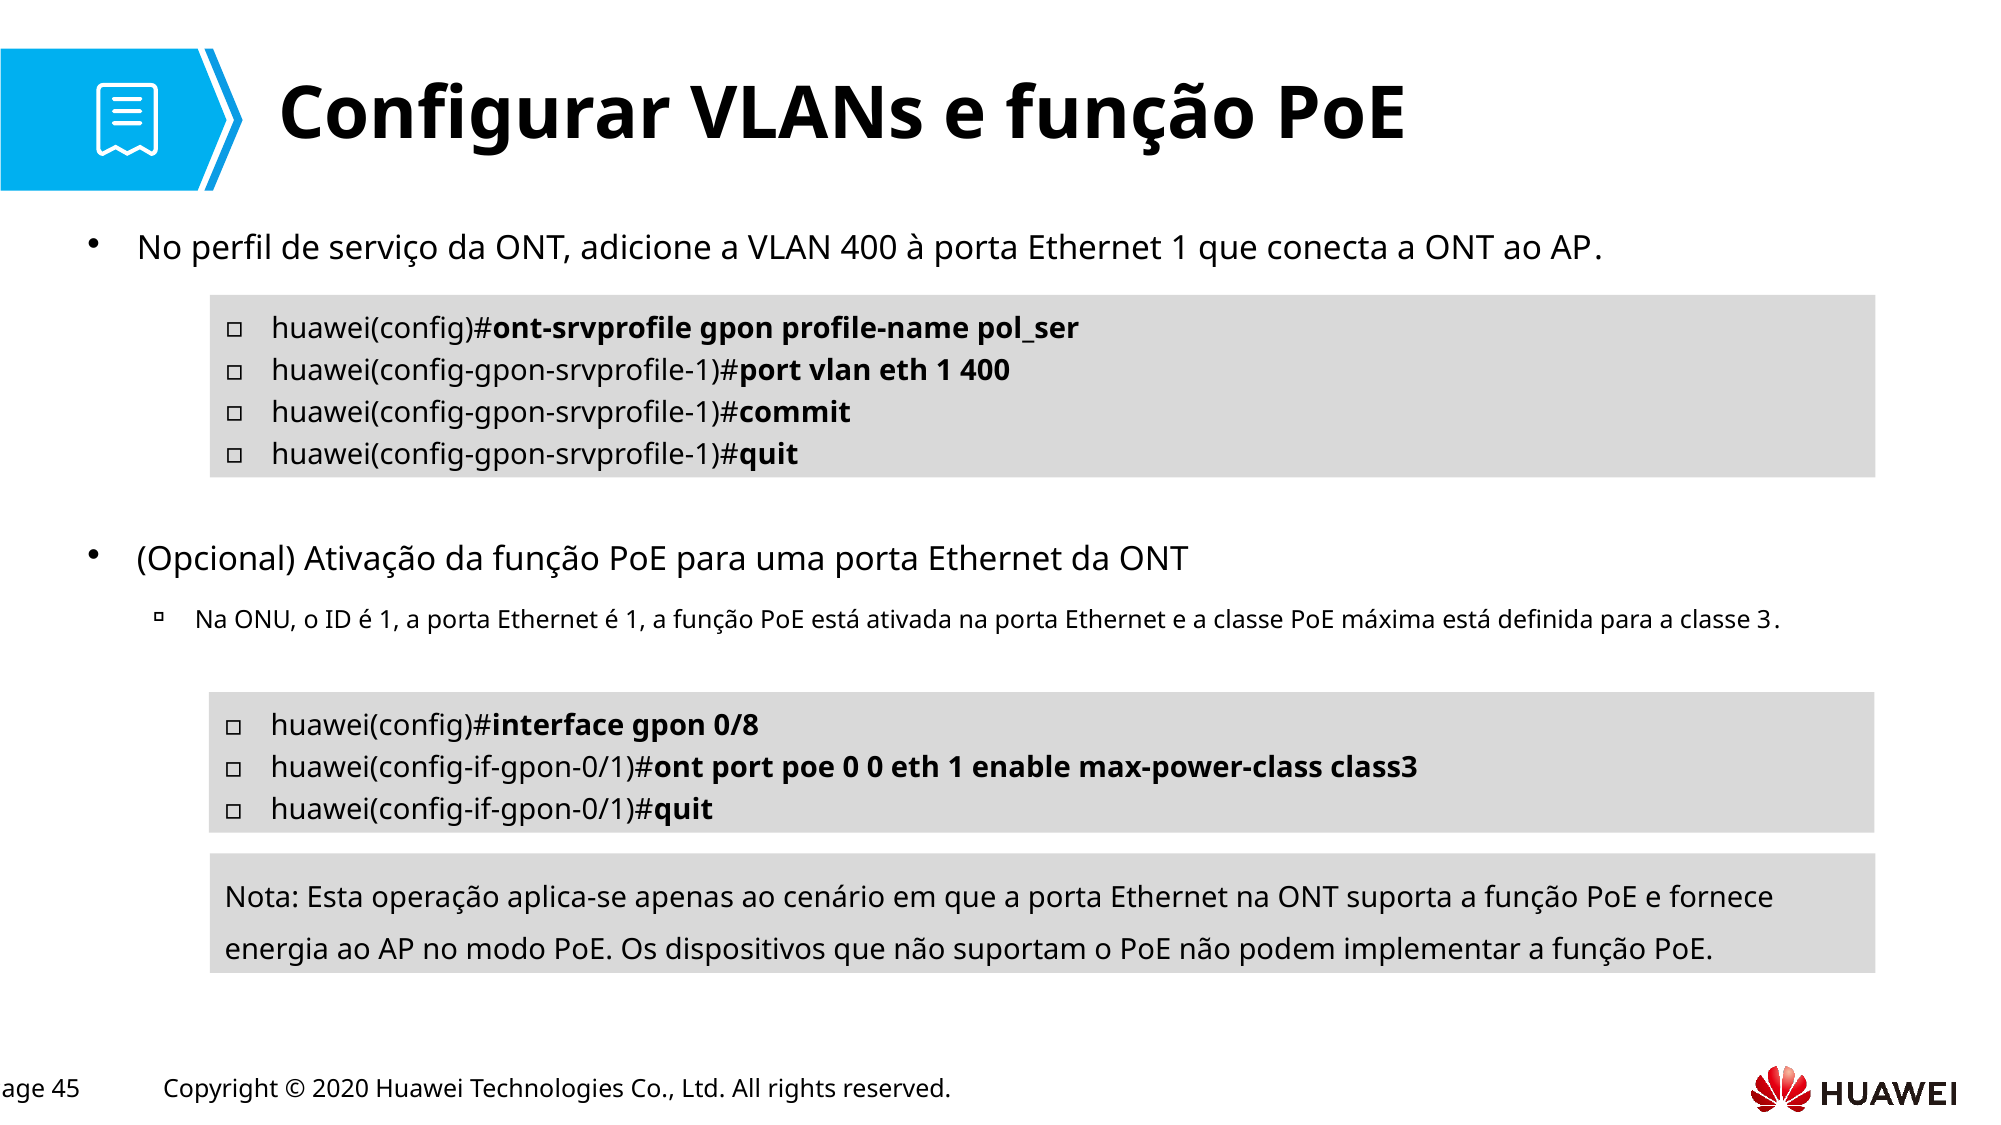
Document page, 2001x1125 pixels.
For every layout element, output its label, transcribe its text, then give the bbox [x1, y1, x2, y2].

text_box Nota: Esta operação aplica-se apenas ao cenário em que a porta Ethernet na ONT suporta a função PoE e fornece energia ao AP no modo PoE. Os dispositivos que não suportam o PoE não podem implementar a função PoE. [209, 853, 1876, 973]
text_box huawei(config)#interface gpon 0/8 huawei(config-if-gpon-0/1)#ont port poe 0 0 eth 1 enable max-power-class class3 huawei(config-if-gpon-0/1)#quit [208, 692, 1875, 833]
title Configurar VLANs e função PoE [261, 67, 1875, 173]
list No perfil de serviço da ONT, adicione a VLAN 400 à porta Ethernet 1 que conecta a ONT ao AP. (Opcional) Ativação da função PoE para uma porta Ethernet da ONT Na ONU, o ID é 1, a porta Ethernet é 1, a função PoE está ativada na porta Ethernet e a classe PoE máxima está definida para a classe 3. [73, 203, 1930, 972]
text_box huawei(config)#ont-srvprofile gpon profile-name pol_ser huawei(config-gpon-srvprofile-1)#port vlan eth 1 400 huawei(config-gpon-srvprofile-1)#commit huawei(config-gpon-srvprofile-1)#quit [209, 294, 1876, 478]
picture [1751, 1066, 1956, 1112]
